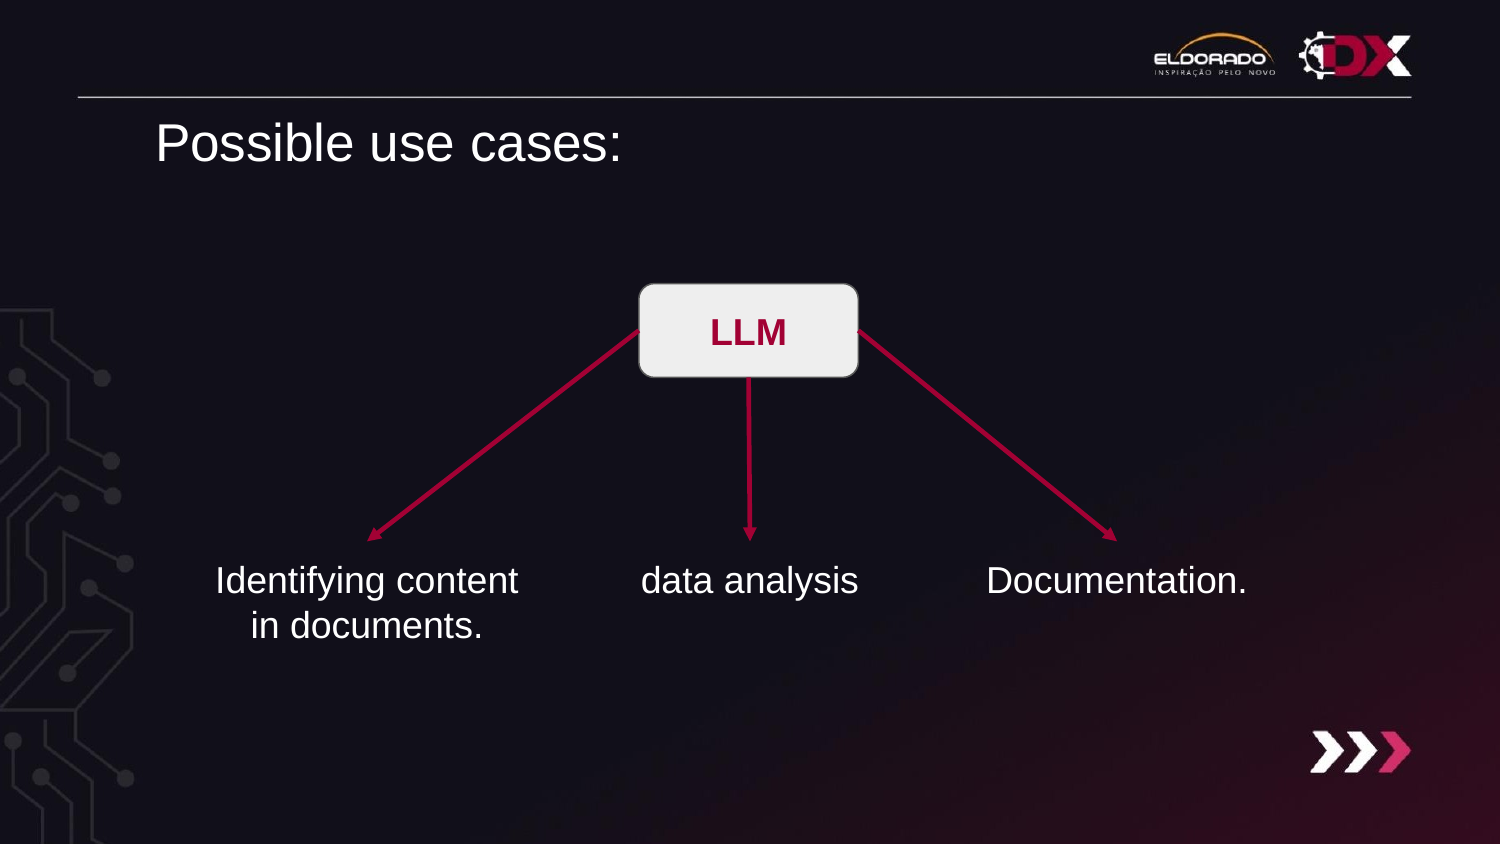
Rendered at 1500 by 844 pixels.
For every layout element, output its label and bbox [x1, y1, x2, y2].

picture [0, 0, 1500, 844]
text_box [366, 330, 640, 542]
text_box [858, 330, 1118, 542]
